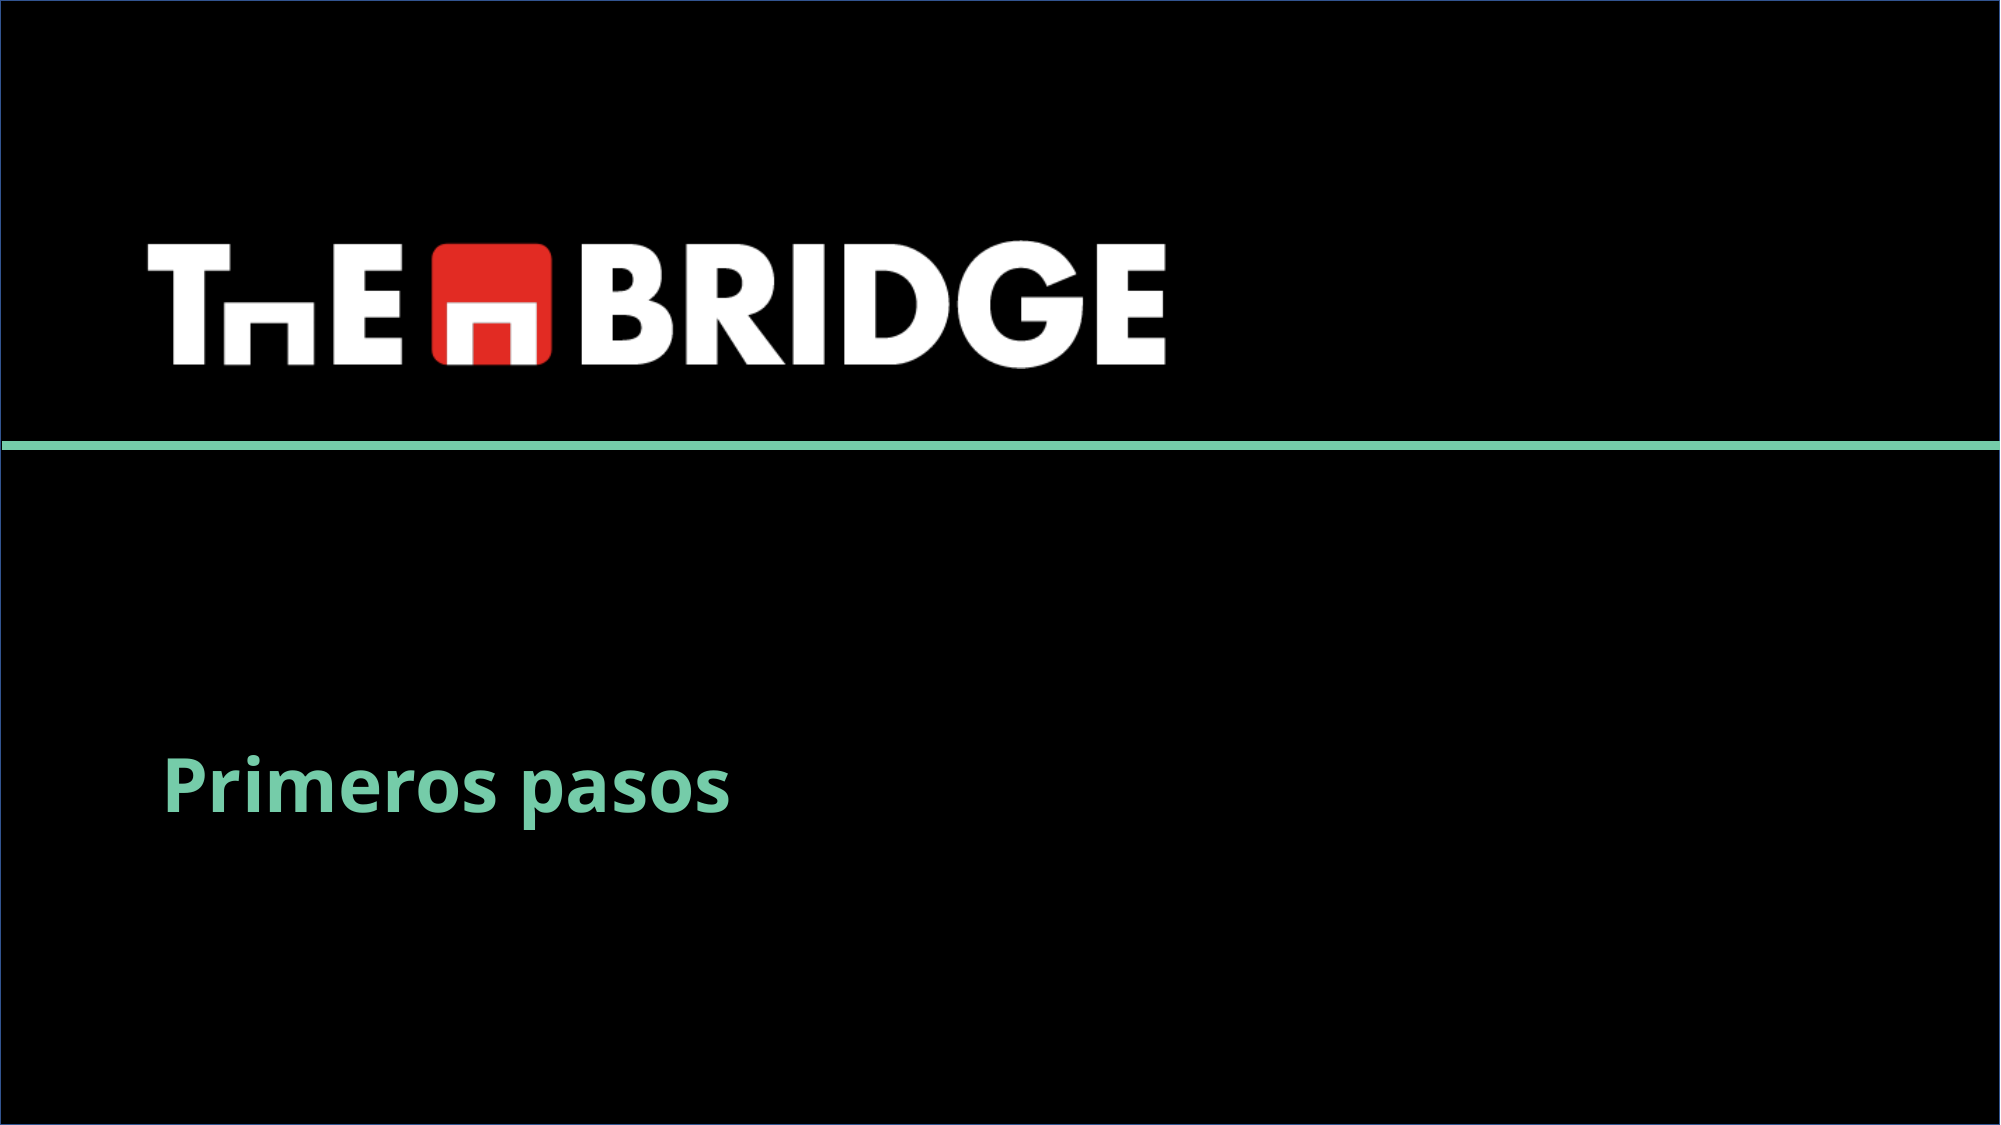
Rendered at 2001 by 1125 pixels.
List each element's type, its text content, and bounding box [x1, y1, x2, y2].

text_box [0, 0, 2000, 1125]
picture [144, 240, 1173, 369]
text_box Primeros pasos [146, 724, 1477, 836]
